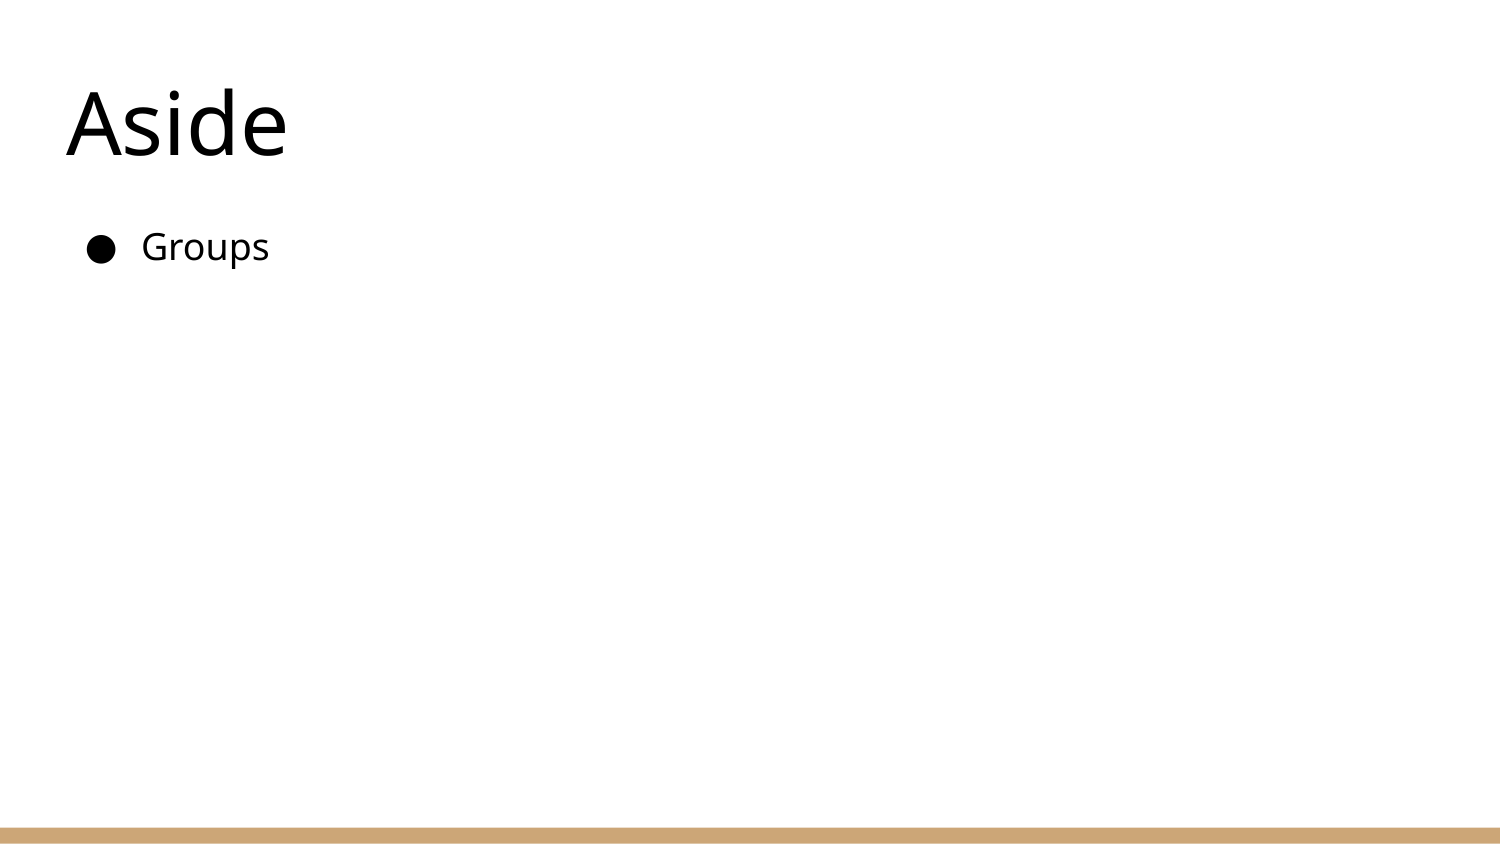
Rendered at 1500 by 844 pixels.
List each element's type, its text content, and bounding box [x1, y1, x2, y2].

list Groups [51, 200, 1449, 752]
title Aside [51, 51, 1449, 189]
